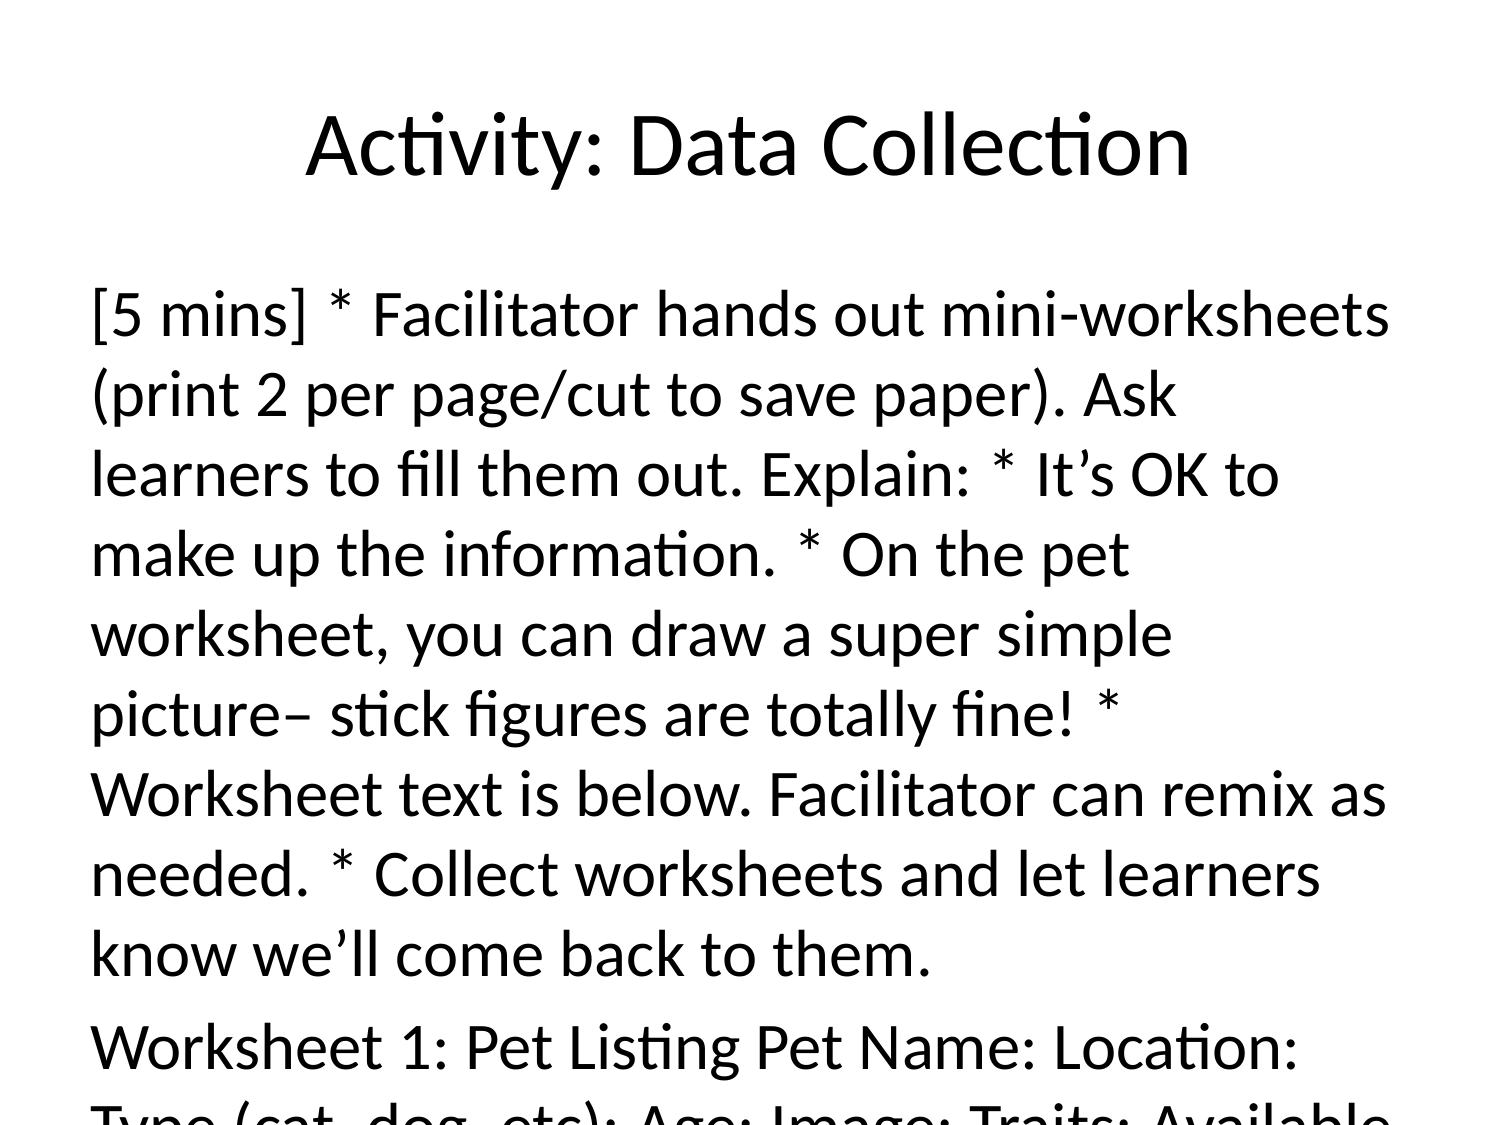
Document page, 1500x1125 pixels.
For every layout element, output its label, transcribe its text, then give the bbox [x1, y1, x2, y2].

list [5 mins] * Facilitator hands out mini-worksheets (print 2 per page/cut to save paper). Ask learners to fill them out. Explain: * It’s OK to make up the information. * On the pet worksheet, you can draw a super simple picture– stick figures are totally fine! * Worksheet text is below. Facilitator can remix as needed. * Collect worksheets and let learners know we’ll come back to them. Worksheet 1: Pet Listing Pet Name: Location: Type (cat, dog, etc): Age: Image: Traits: Available to Adopt (yes/no): [75, 262, 1425, 1005]
title Activity: Data Collection [75, 45, 1425, 233]
